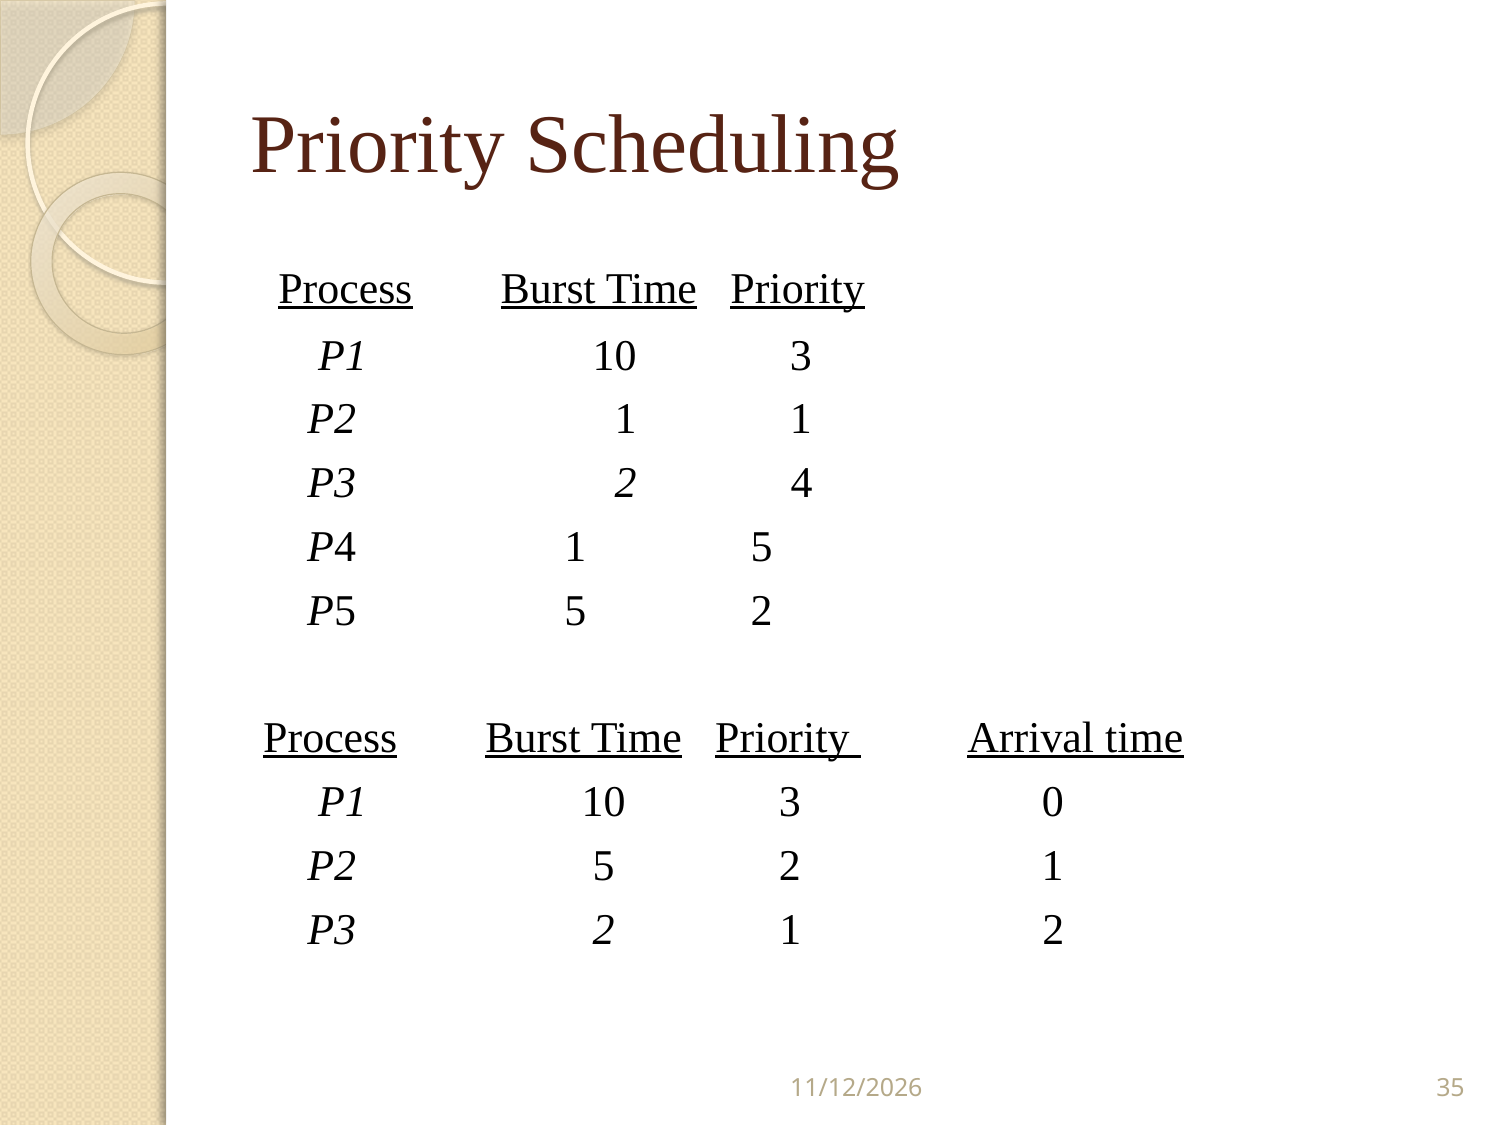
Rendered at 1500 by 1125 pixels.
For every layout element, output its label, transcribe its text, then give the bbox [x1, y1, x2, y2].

slide_number 35 [1413, 1034, 1488, 1113]
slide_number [587, 1034, 938, 1113]
title Priority Scheduling [235, 45, 1466, 233]
list Process Burst Time Priority P1 10 3 P2 1 1 P3 2 4 P4 1 5 P5 5 2 Process Burst Time Priority Arrival time P1 10 3 0 P2 5 2 1 P3 2 1 2 [235, 237, 1466, 1025]
